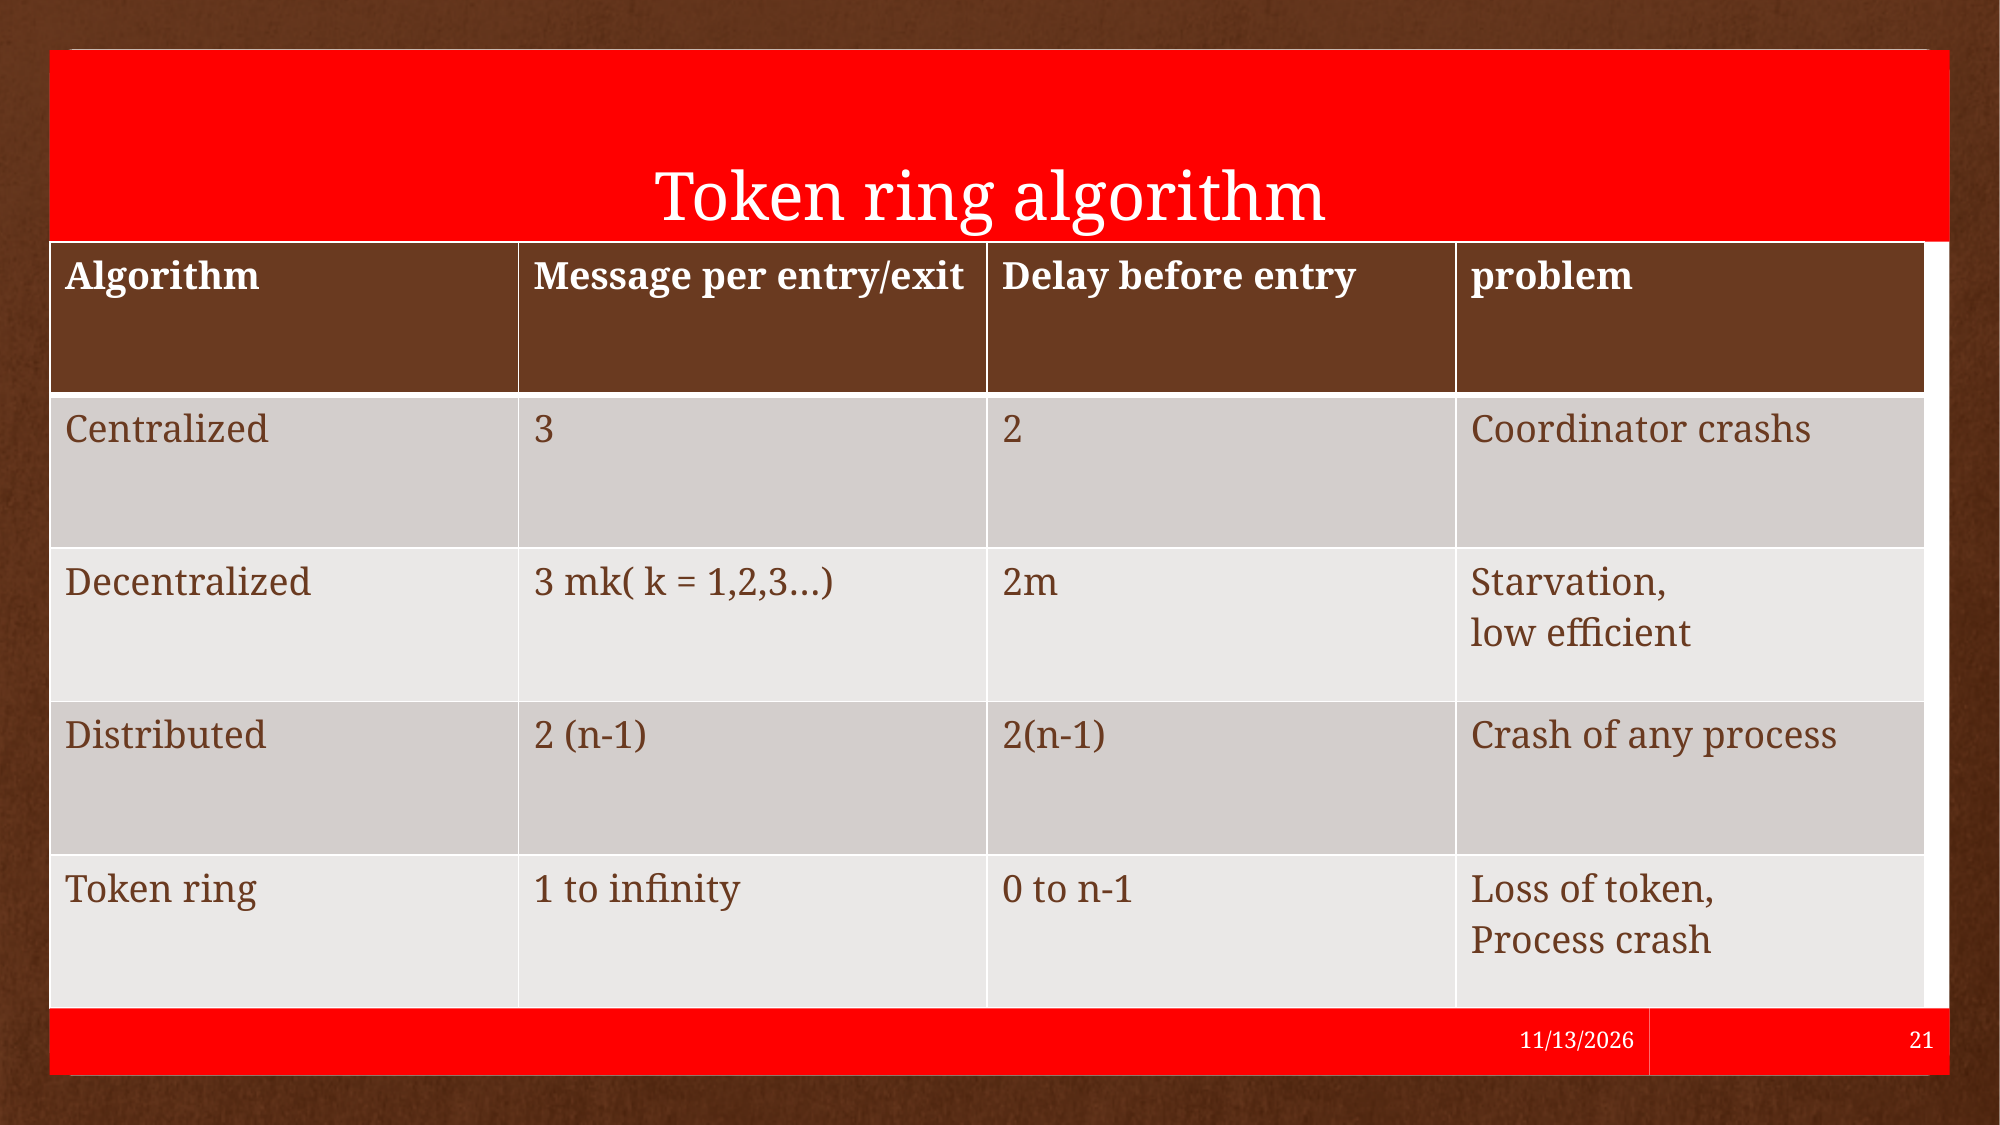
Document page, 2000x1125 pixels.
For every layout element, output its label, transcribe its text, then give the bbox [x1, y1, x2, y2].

table_cell Token ring [51, 856, 518, 1007]
table_cell Distributed [51, 702, 518, 854]
table_cell 2(n-1) [988, 702, 1455, 854]
table_cell Centralized [51, 398, 518, 547]
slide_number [49, 1008, 1649, 1075]
table_header problem [1457, 243, 1924, 392]
table_header Delay before entry [988, 243, 1455, 392]
table_cell 0 to n-1 [988, 856, 1455, 1007]
table_cell 2 (n-1) [519, 702, 986, 854]
table_cell Loss of token, Process crash [1457, 856, 1924, 1007]
table_cell Crash of any process [1457, 702, 1924, 854]
table_cell Coordinator crashs [1457, 398, 1924, 547]
table_cell Starvation, low efficient [1457, 549, 1924, 701]
table_cell 1 to infinity [519, 856, 986, 1007]
table_header Algorithm [51, 243, 518, 392]
slide_number 21 [1649, 1008, 1950, 1075]
table_header Message per entry/exit [519, 243, 986, 392]
table_cell 2m [988, 549, 1455, 701]
table_cell Decentralized [51, 549, 518, 701]
table_cell 2 [988, 398, 1455, 547]
title Token ring algorithm [49, 50, 1950, 242]
table_cell 3 mk( k = 1,2,3…) [519, 549, 986, 701]
table_cell 3 [519, 398, 986, 547]
